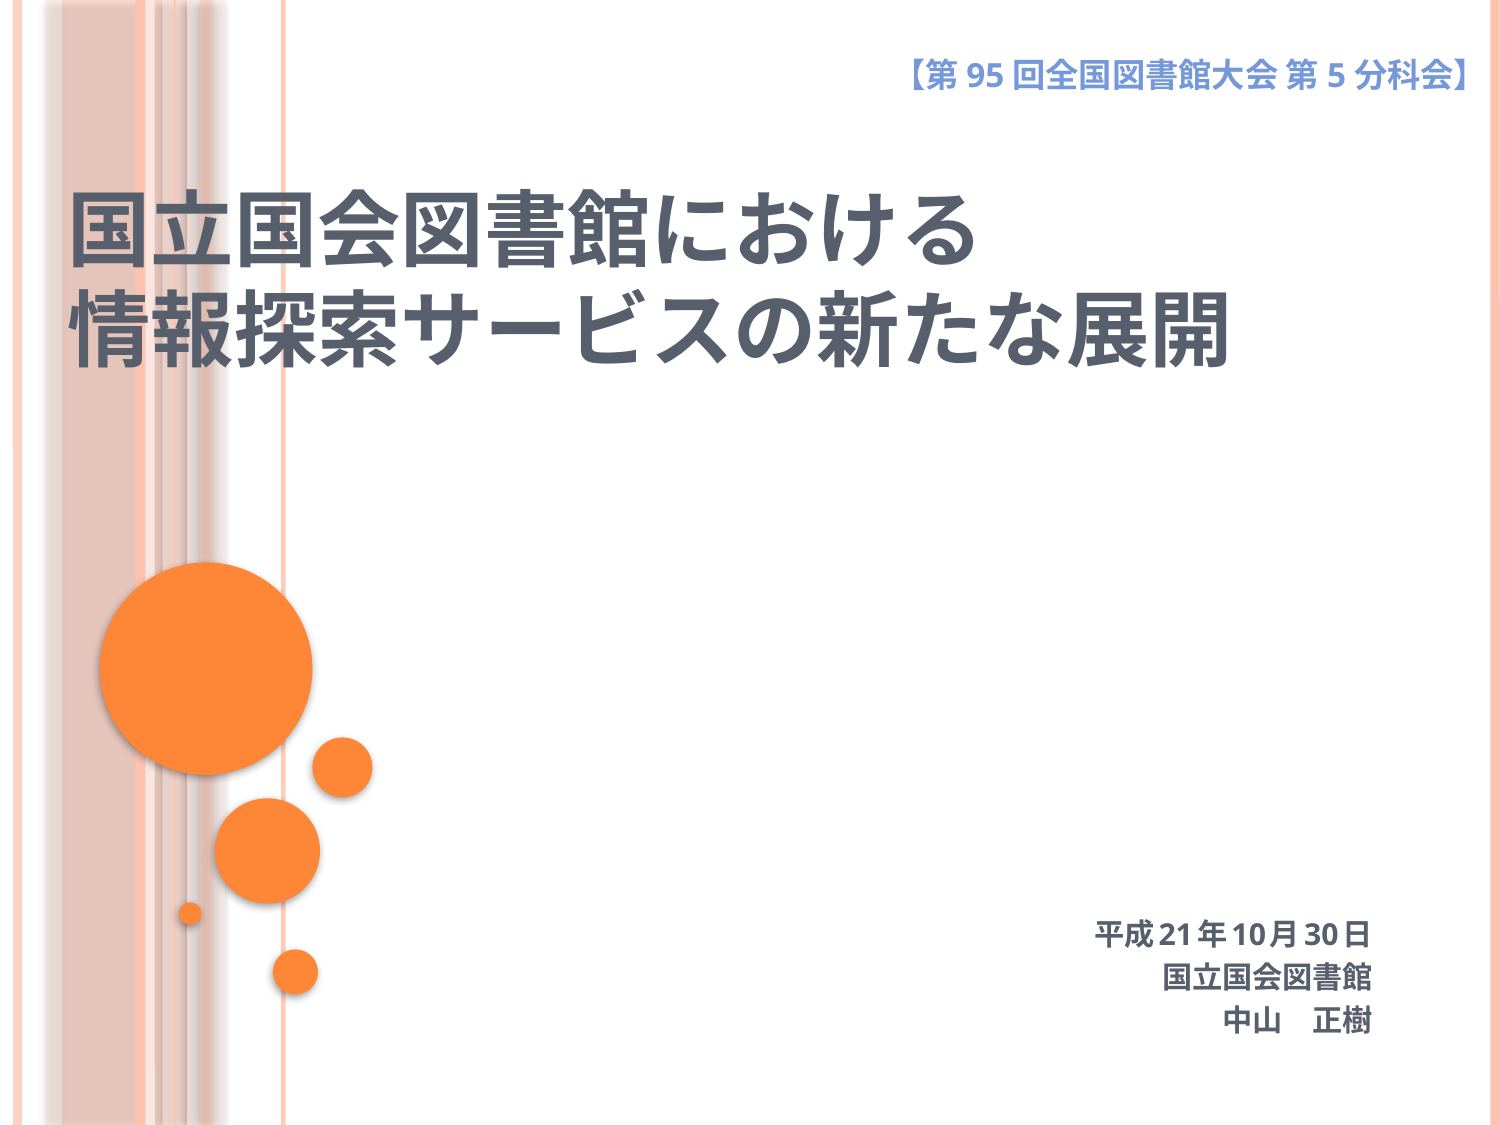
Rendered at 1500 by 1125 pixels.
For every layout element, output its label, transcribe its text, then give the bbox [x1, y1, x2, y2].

title 国立国会図書館における 情報探索サービスの新たな展開 [53, 112, 1388, 462]
subtitle 平成21年10月30日 国立国会図書館 中山 正樹 [375, 820, 1388, 1046]
text_box 【第95回全国図書館大会 第5分科会】 [877, 46, 1500, 102]
